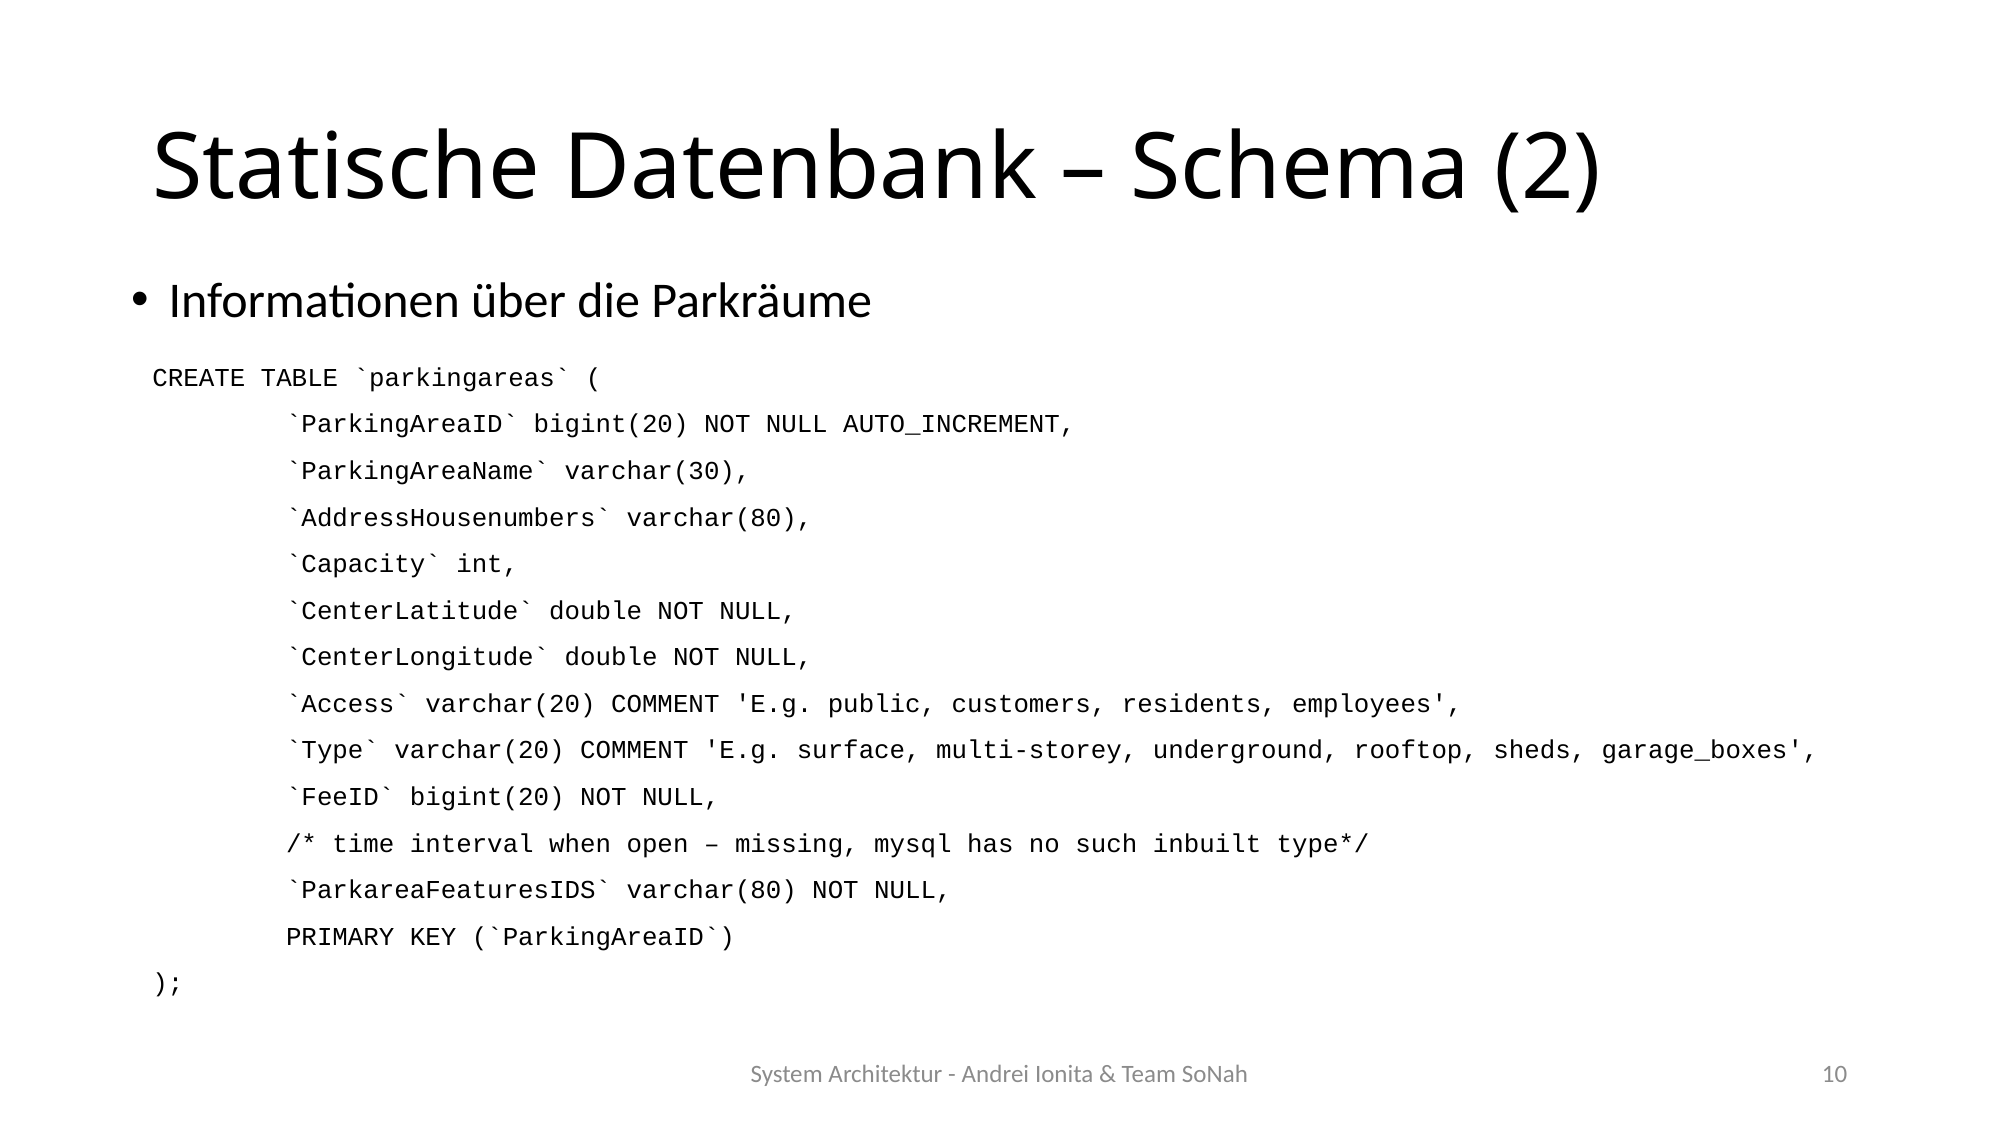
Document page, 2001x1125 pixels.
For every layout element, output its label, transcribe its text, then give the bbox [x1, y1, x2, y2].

title Statische Datenbank – Schema (2) [137, 59, 1863, 278]
text_box Informationen über die Parkräume [116, 266, 1841, 357]
list CREATE TABLE `parkingareas` ( `ParkingAreaID` bigint(20) NOT NULL AUTO_INCREMENT, `ParkingAreaName` varchar(30), `AddressHousenumbers` varchar(80), `Capacity` int, `CenterLatitude` double NOT NULL, `CenterLongitude` double NOT NULL, `Access` varchar(20) COMMENT 'E.g. public, customers, residents, employees', `Type` varchar(20) COMMENT 'E.g. surface, multi-storey, underground, rooftop, sheds, garage_boxes', `FeeID` bigint(20) NOT NULL, /* time interval when open – missing, mysql has no such inbuilt type*/ `ParkareaFeaturesIDS` varchar(80) NOT NULL, PRIMARY KEY (`ParkingAreaID`) ); [137, 356, 1863, 1014]
footer System Architektur - Andrei Ionita & Team SoNah [662, 1042, 1338, 1103]
slide_number 10 [1412, 1042, 1863, 1103]
